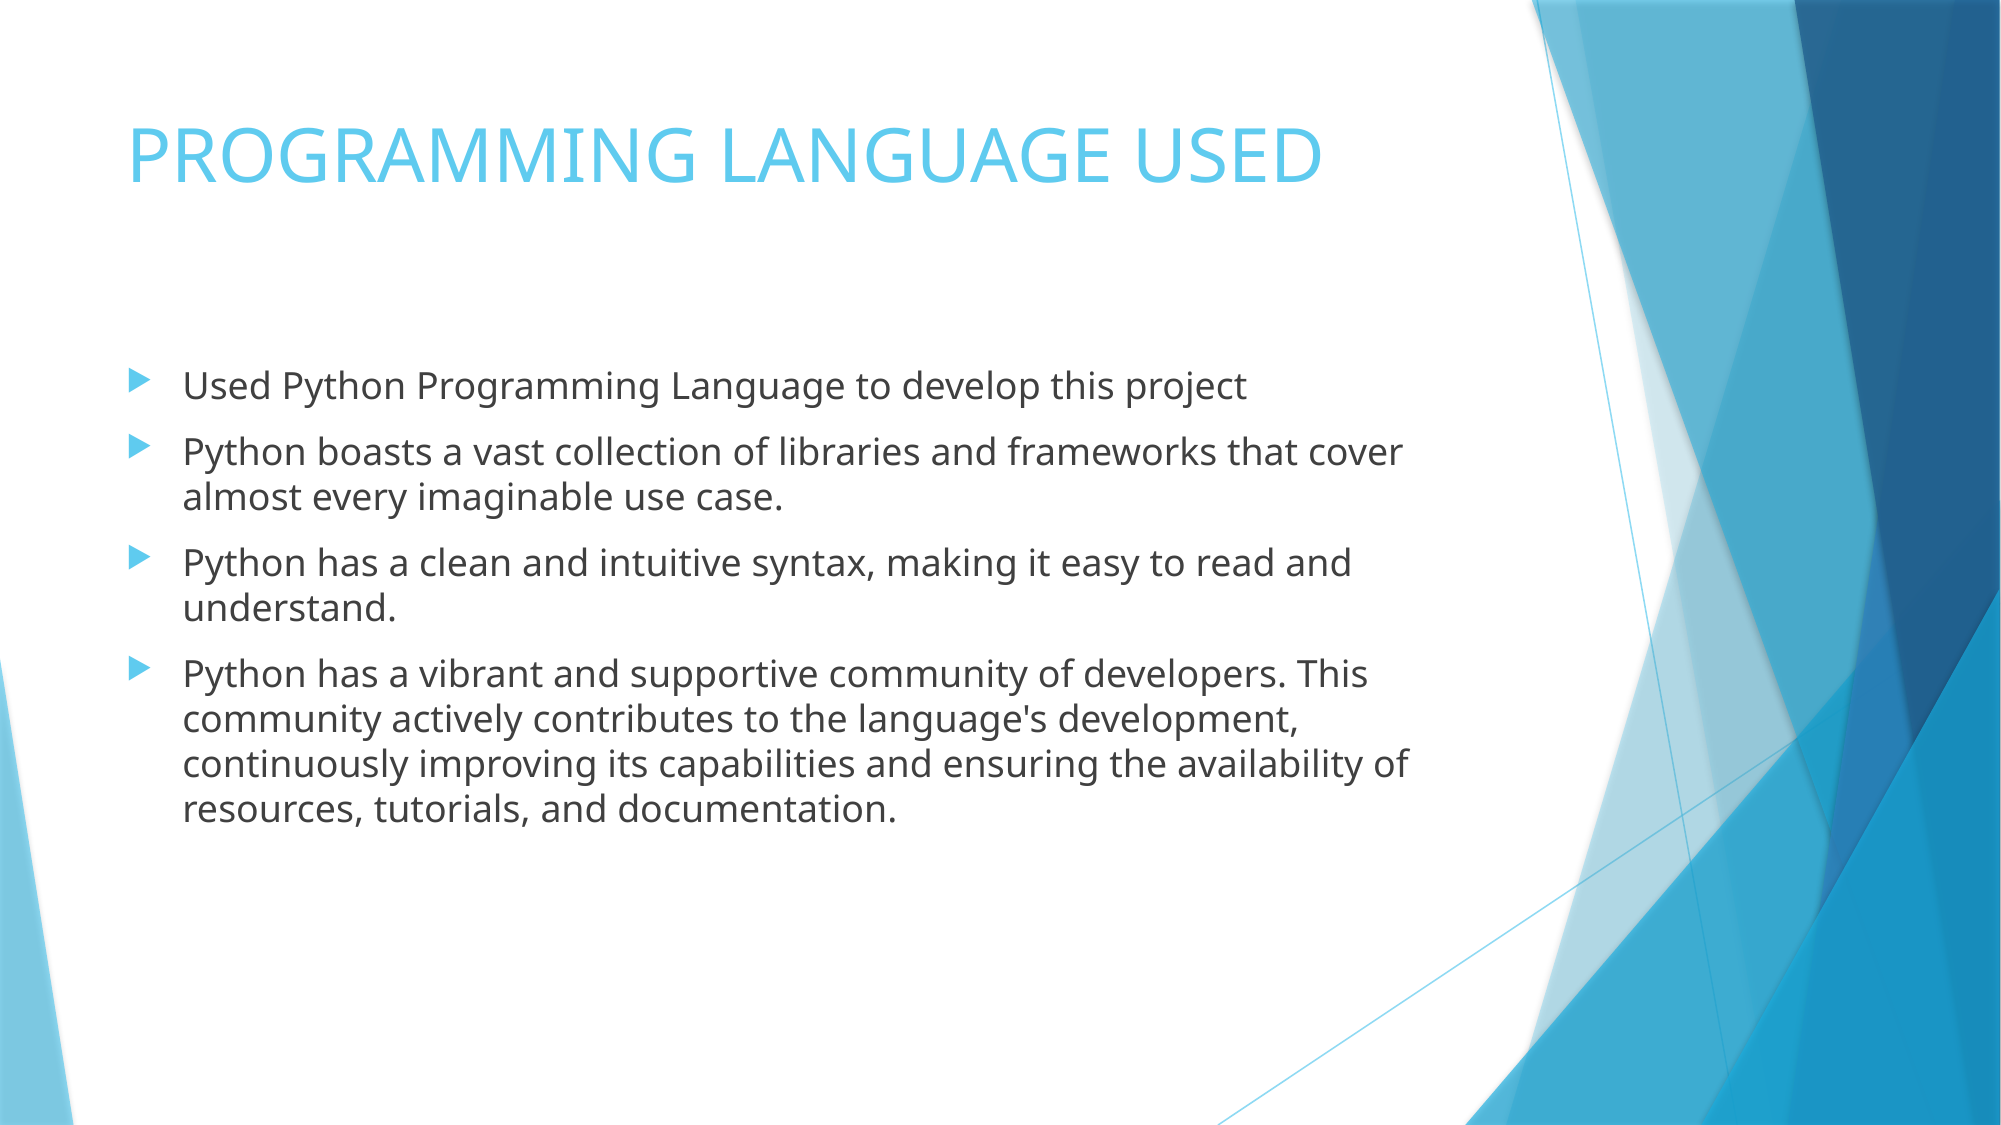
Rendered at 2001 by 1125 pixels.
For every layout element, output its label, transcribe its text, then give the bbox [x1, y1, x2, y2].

title PROGRAMMING LANGUAGE USED [111, 99, 1522, 317]
list Used Python Programming Language to develop this project Python boasts a vast collection of libraries and frameworks that cover almost every imaginable use case. Python has a clean and intuitive syntax, making it easy to read and understand. Python has a vibrant and supportive community of developers. This community actively contributes to the language's development, continuously improving its capabilities and ensuring the availability of resources, tutorials, and documentation. [111, 354, 1522, 992]
